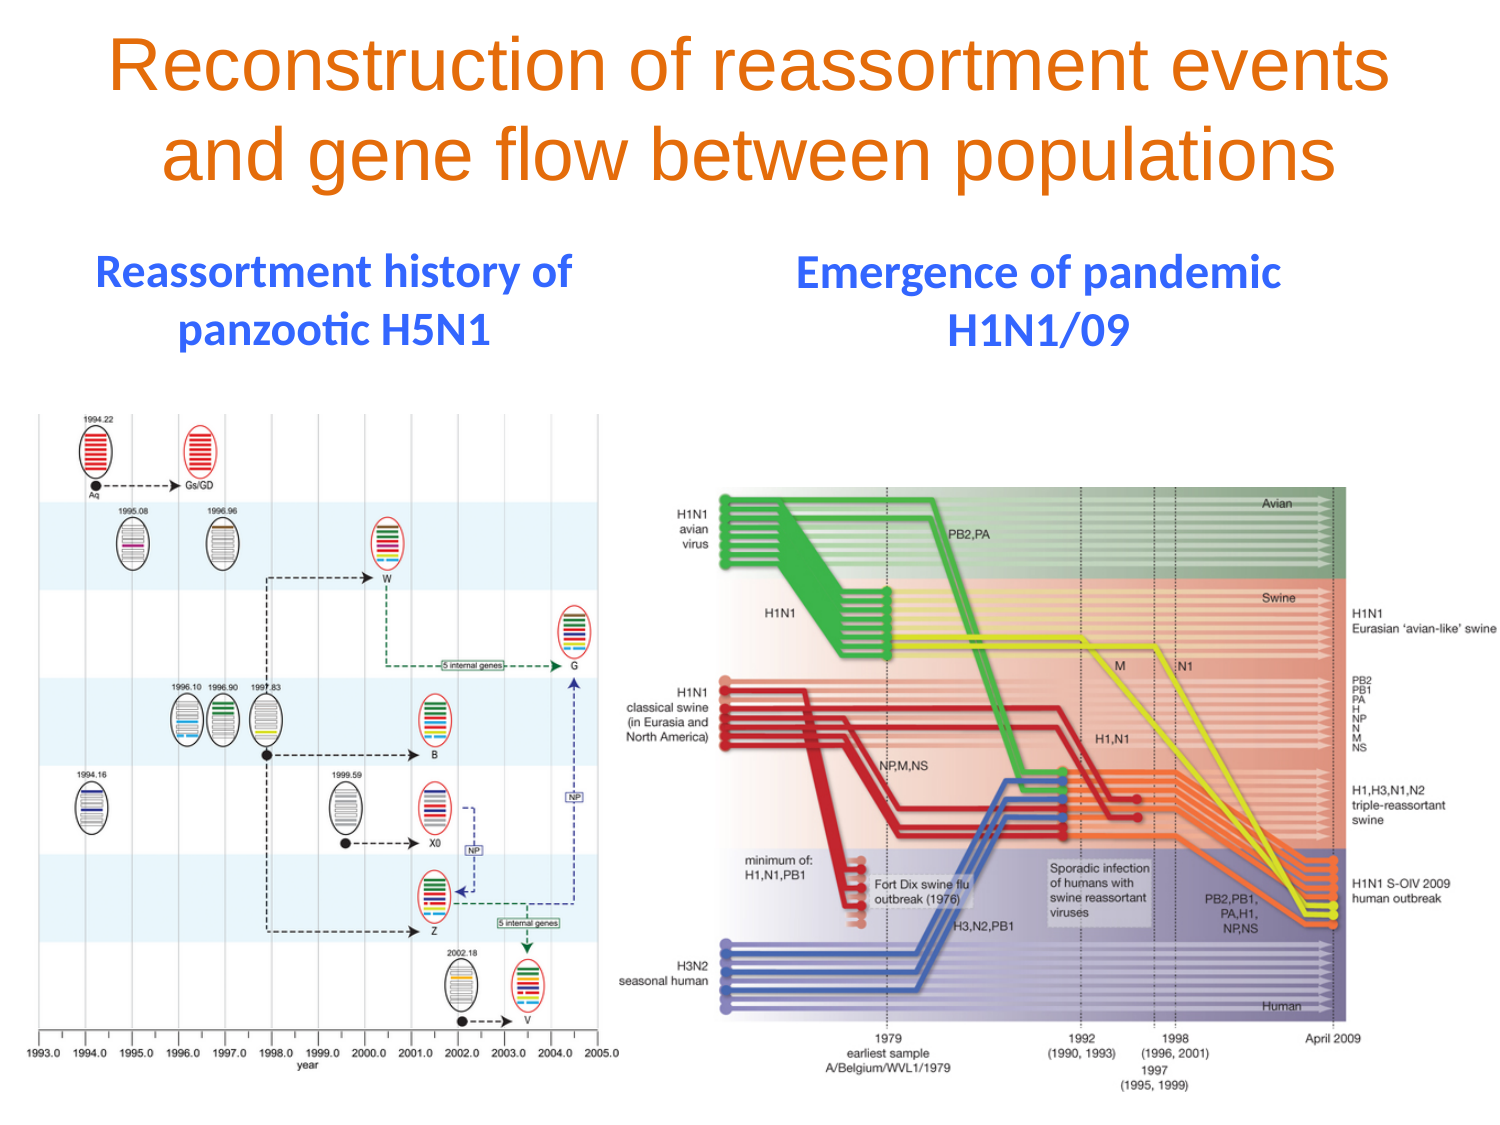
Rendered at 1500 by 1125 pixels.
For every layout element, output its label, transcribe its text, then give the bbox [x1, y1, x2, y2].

text_box Emergence of pandemic H1N1/09 [752, 231, 1326, 364]
picture [26, 414, 1500, 1092]
text_box Reassortment history of panzootic H5N1 [47, 231, 621, 364]
text_box Reconstruction of reassortment events and gene flow between populations [74, 7, 1425, 196]
